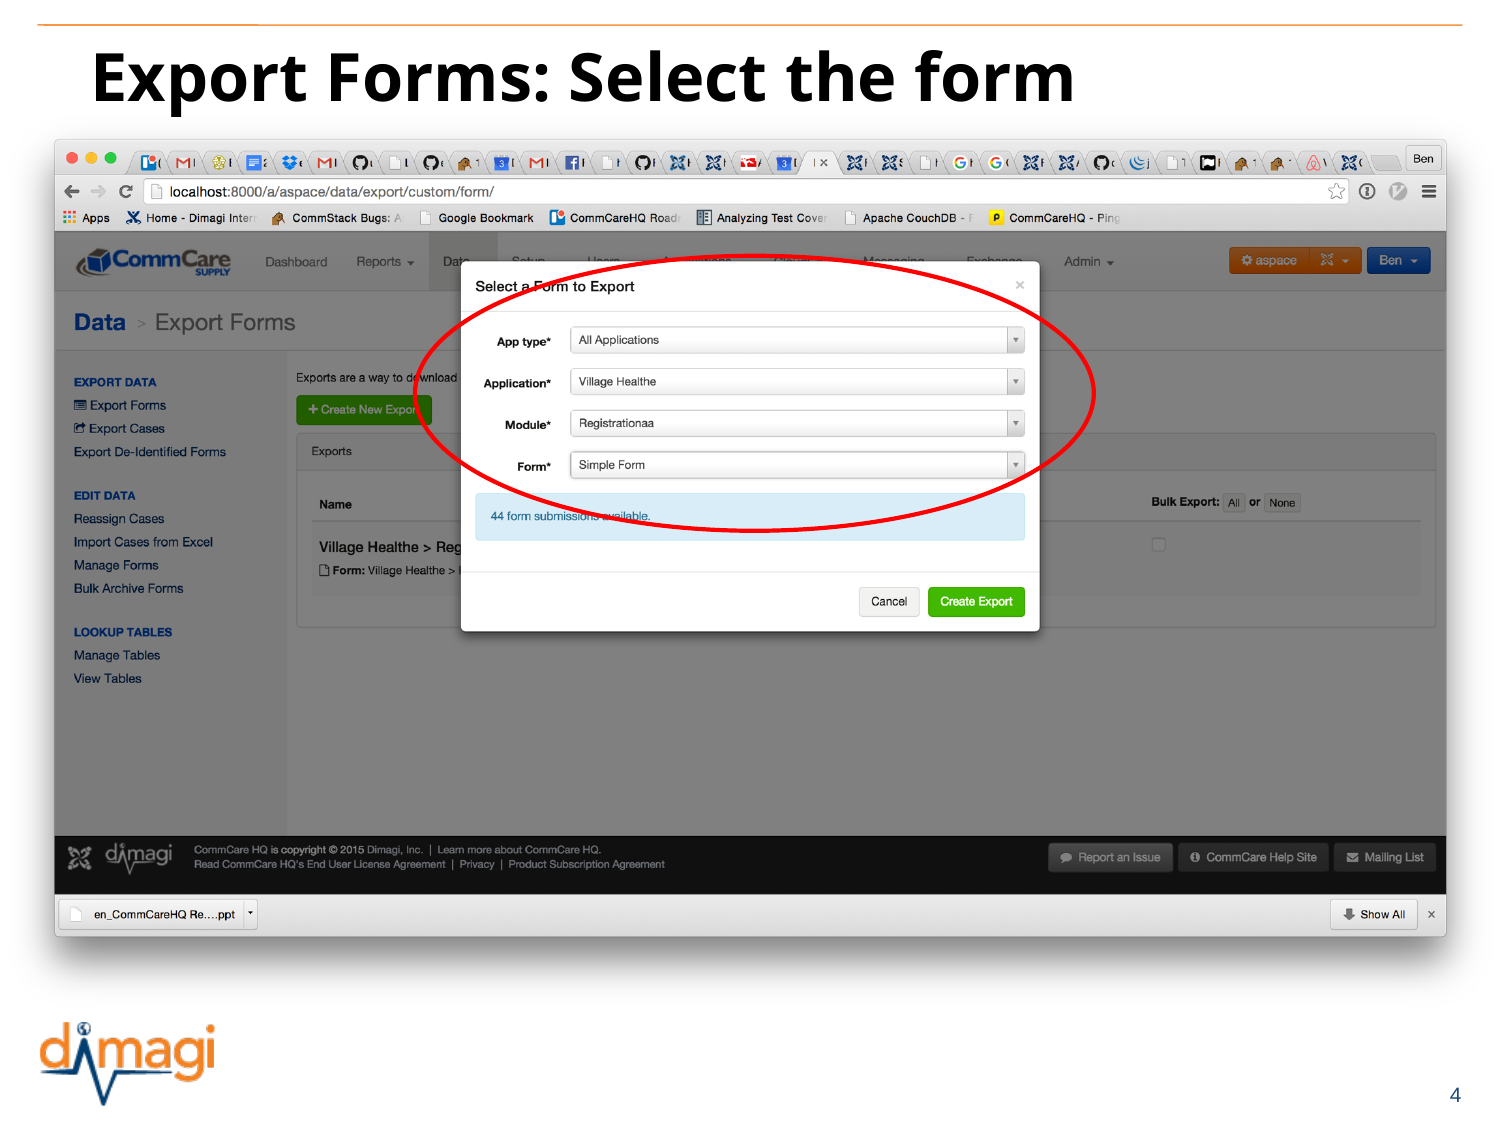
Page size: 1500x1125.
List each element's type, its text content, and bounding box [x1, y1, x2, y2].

title Export Forms: Select the form [74, 37, 1426, 106]
picture [0, 107, 1500, 1110]
